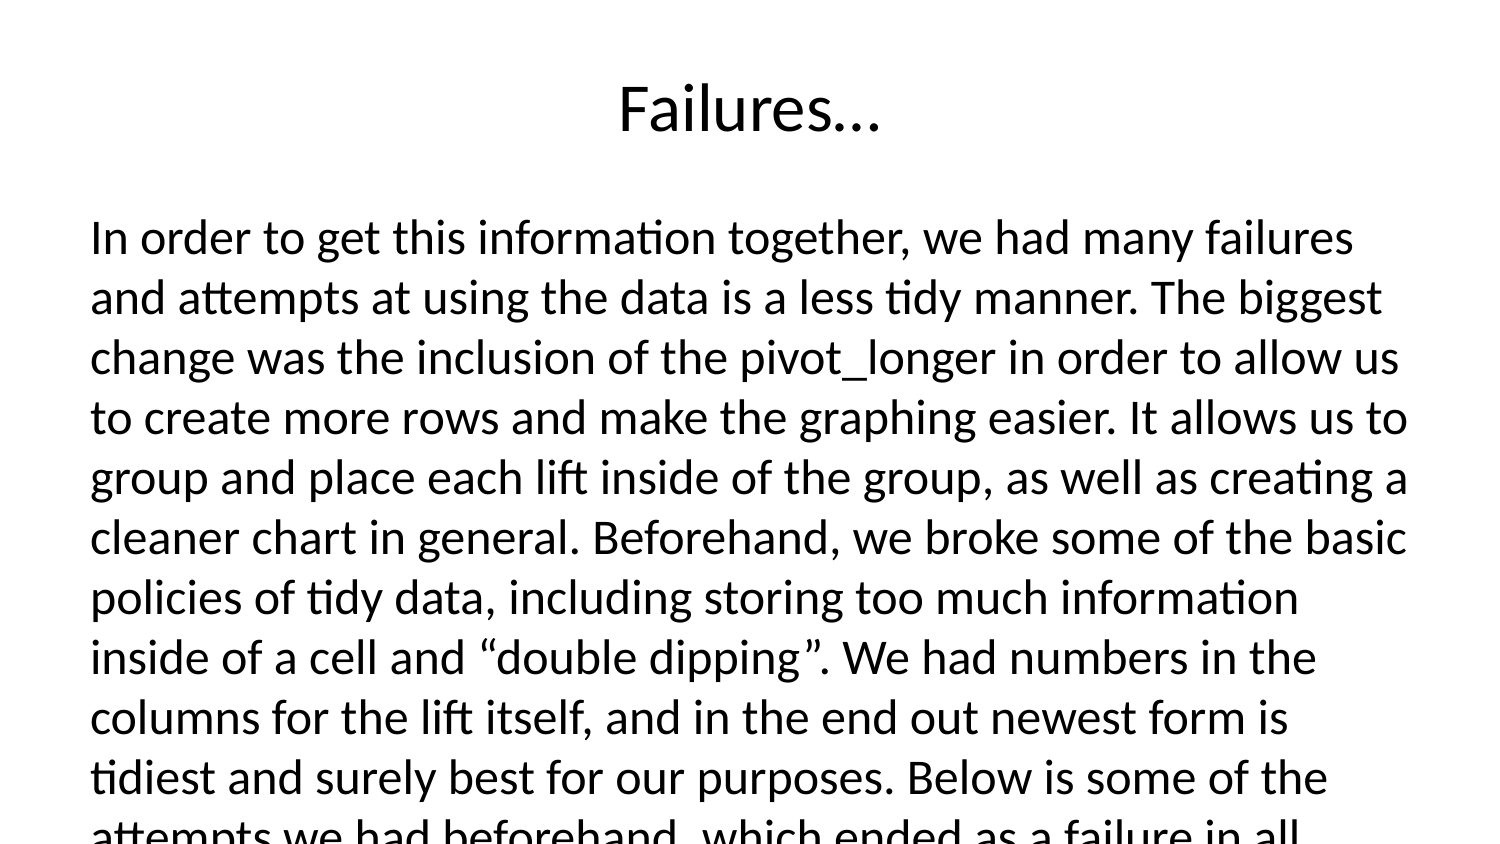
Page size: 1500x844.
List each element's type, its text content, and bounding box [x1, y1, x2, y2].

title Failures… [75, 33, 1425, 175]
list In order to get this information together, we had many failures and attempts at using the data is a less tidy manner. The biggest change was the inclusion of the pivot_longer in order to allow us to create more rows and make the graphing easier. It allows us to group and place each lift inside of the group, as well as creating a cleaner chart in general. Beforehand, we broke some of the basic policies of tidy data, including storing too much information inside of a cell and “double dipping”. We had numbers in the columns for the lift itself, and in the end out newest form is tidiest and surely best for our purposes. Below is some of the attempts we had beforehand, which ended as a failure in all honesty. [75, 196, 1425, 754]
